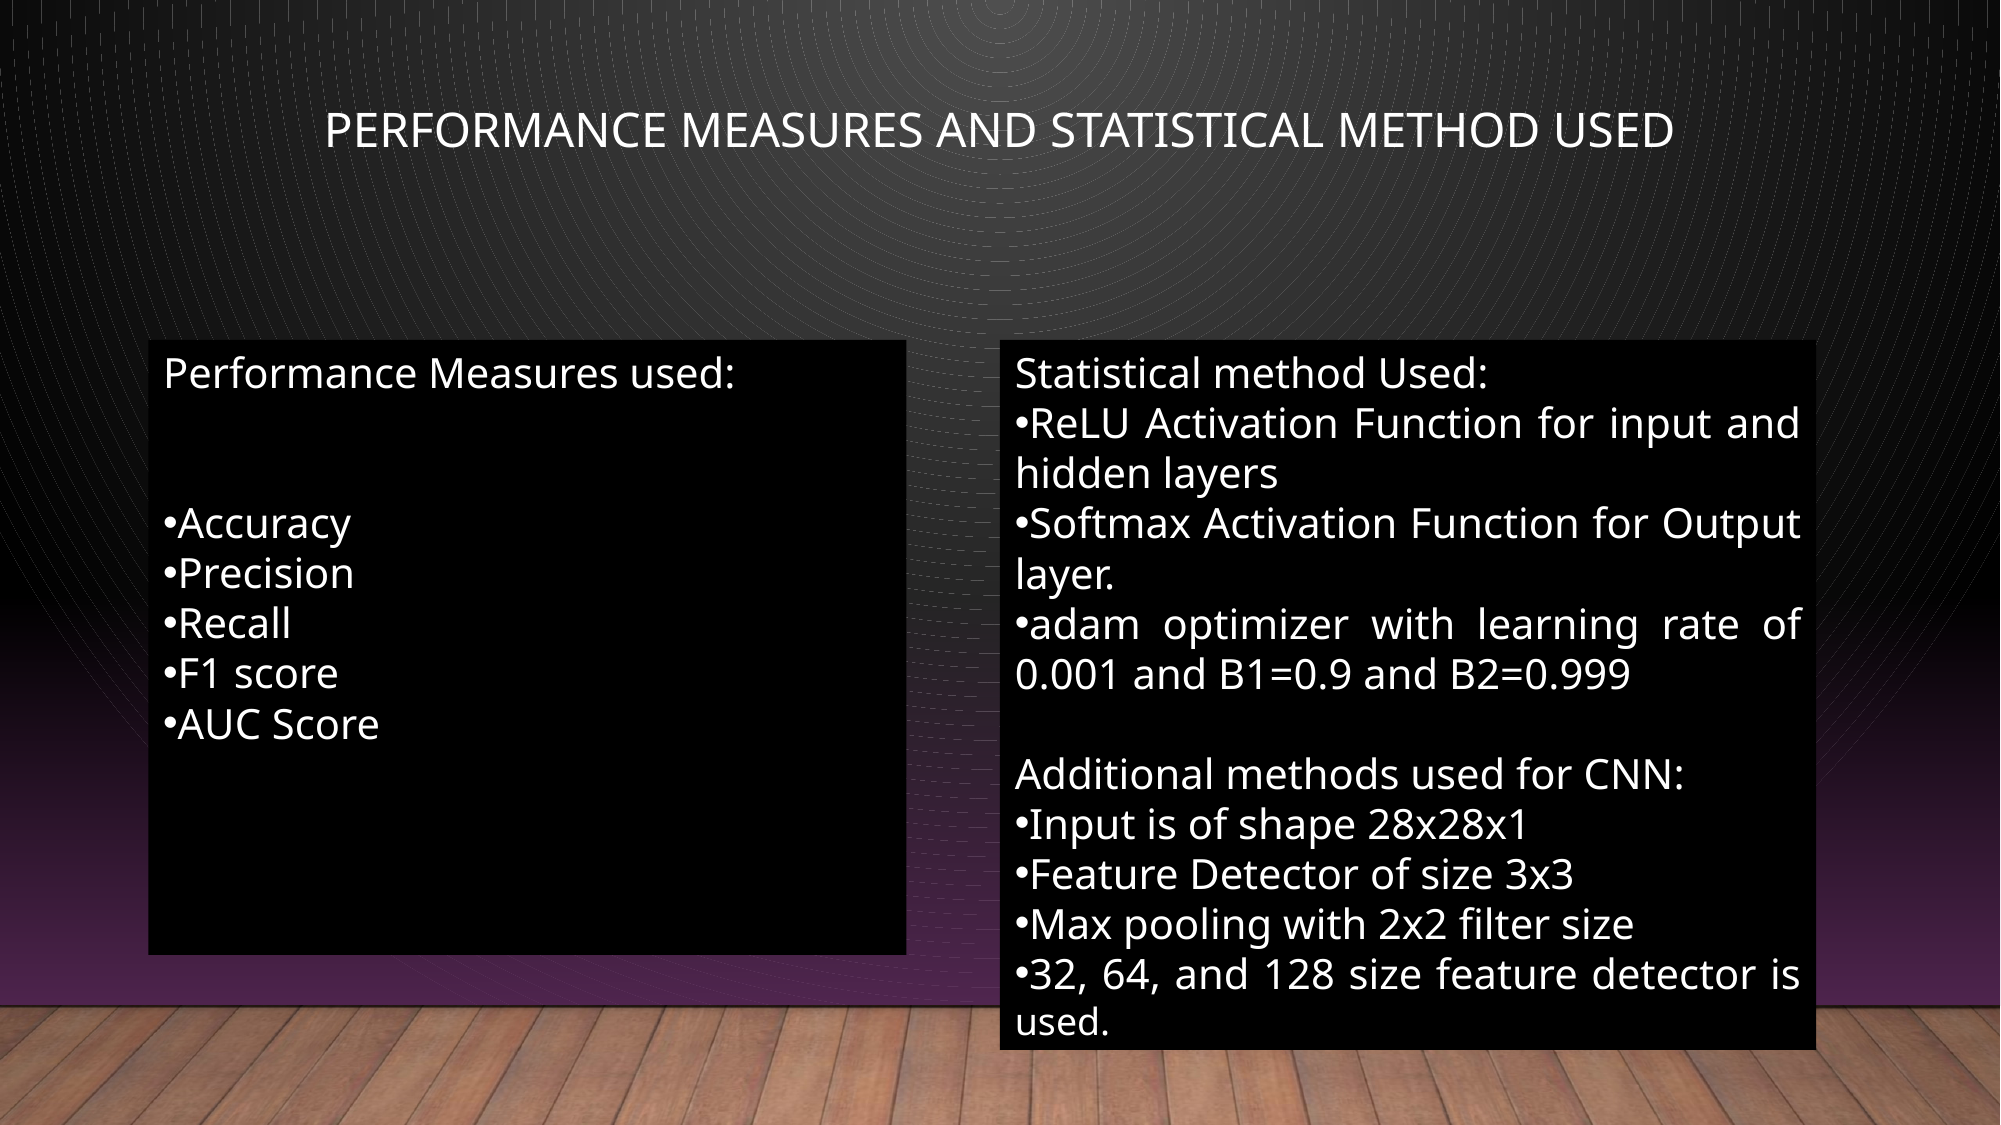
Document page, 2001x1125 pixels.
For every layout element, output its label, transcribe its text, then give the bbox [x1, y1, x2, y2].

text_box Performance Measures used: Accuracy Precision Recall F1 score AUC Score [148, 339, 907, 955]
picture [0, 1005, 2000, 1125]
text_box Statistical method Used: ReLU Activation Function for input and hidden layers Softmax Activation Function for Output layer. adam optimizer with learning rate of 0.001 and B1=0.9 and B2=0.999 Additional methods used for CNN: Input is of shape 28x28x1 Feature Detector of size 3x3 Max pooling with 2x2 filter size 32, 64, and 128 size feature detector is used. [999, 339, 1817, 1050]
title Performance measures and statistical method used [237, 96, 1763, 247]
